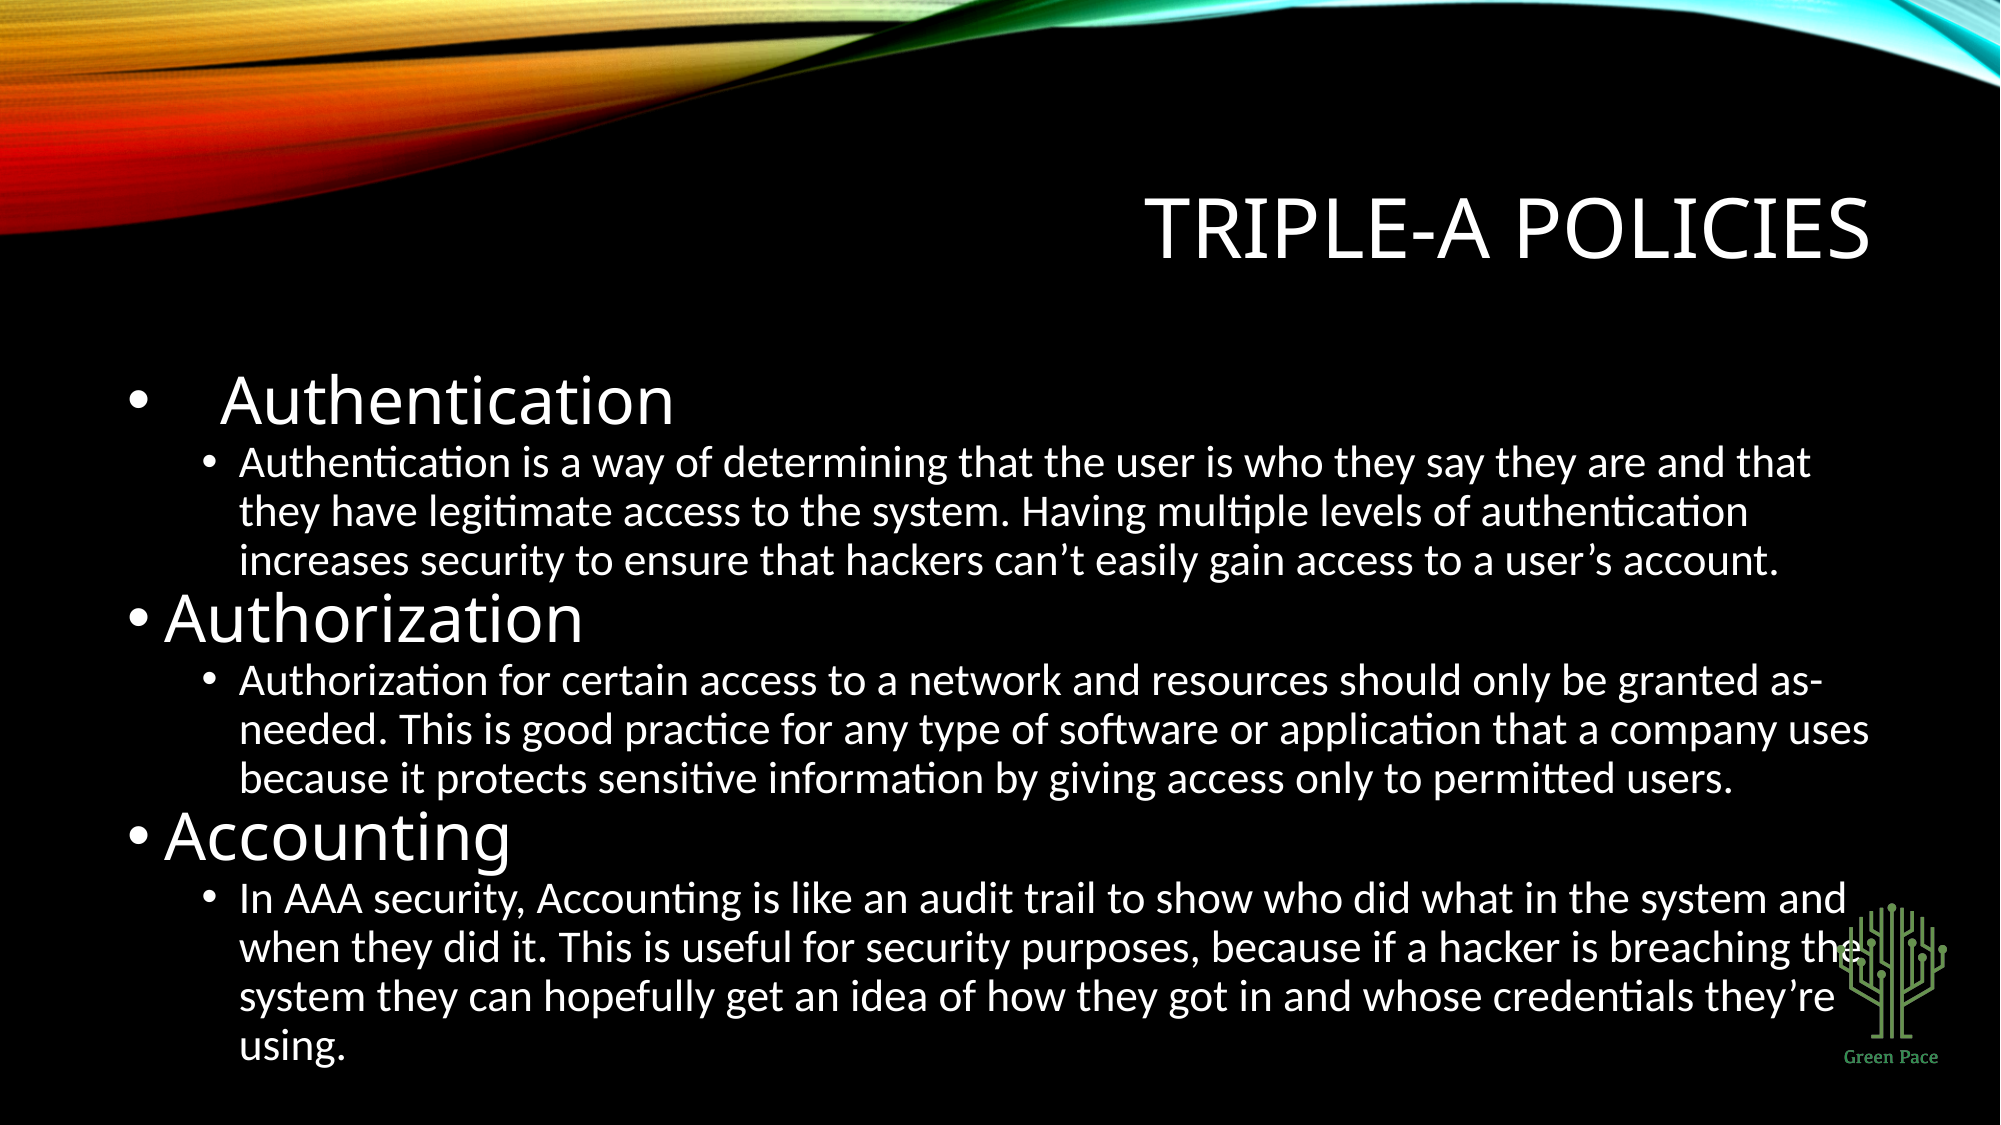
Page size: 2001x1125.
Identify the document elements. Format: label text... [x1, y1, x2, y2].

picture [0, 0, 2000, 237]
picture [1817, 892, 1964, 1082]
title TRIPLE-A POLICIES [474, 125, 1888, 338]
list Authentication Authentication is a way of determining that the user is who they say they are and that they have legitimate access to the system. Having multiple levels of authentication increases security to ensure that hackers can’t easily gain access to a user’s account. Authorization Authorization for certain access to a network and resources should only be granted as-needed. This is good practice for any type of software or application that a company uses because it protects sensitive information by giving access only to permitted users. Accounting In AAA security, Accounting is like an audit trail to show who did what in the system and when they did it. This is useful for security purposes, because if a hacker is breaching the system they can hopefully get an idea of how they got in and whose credentials they’re using. [112, 360, 1888, 1081]
